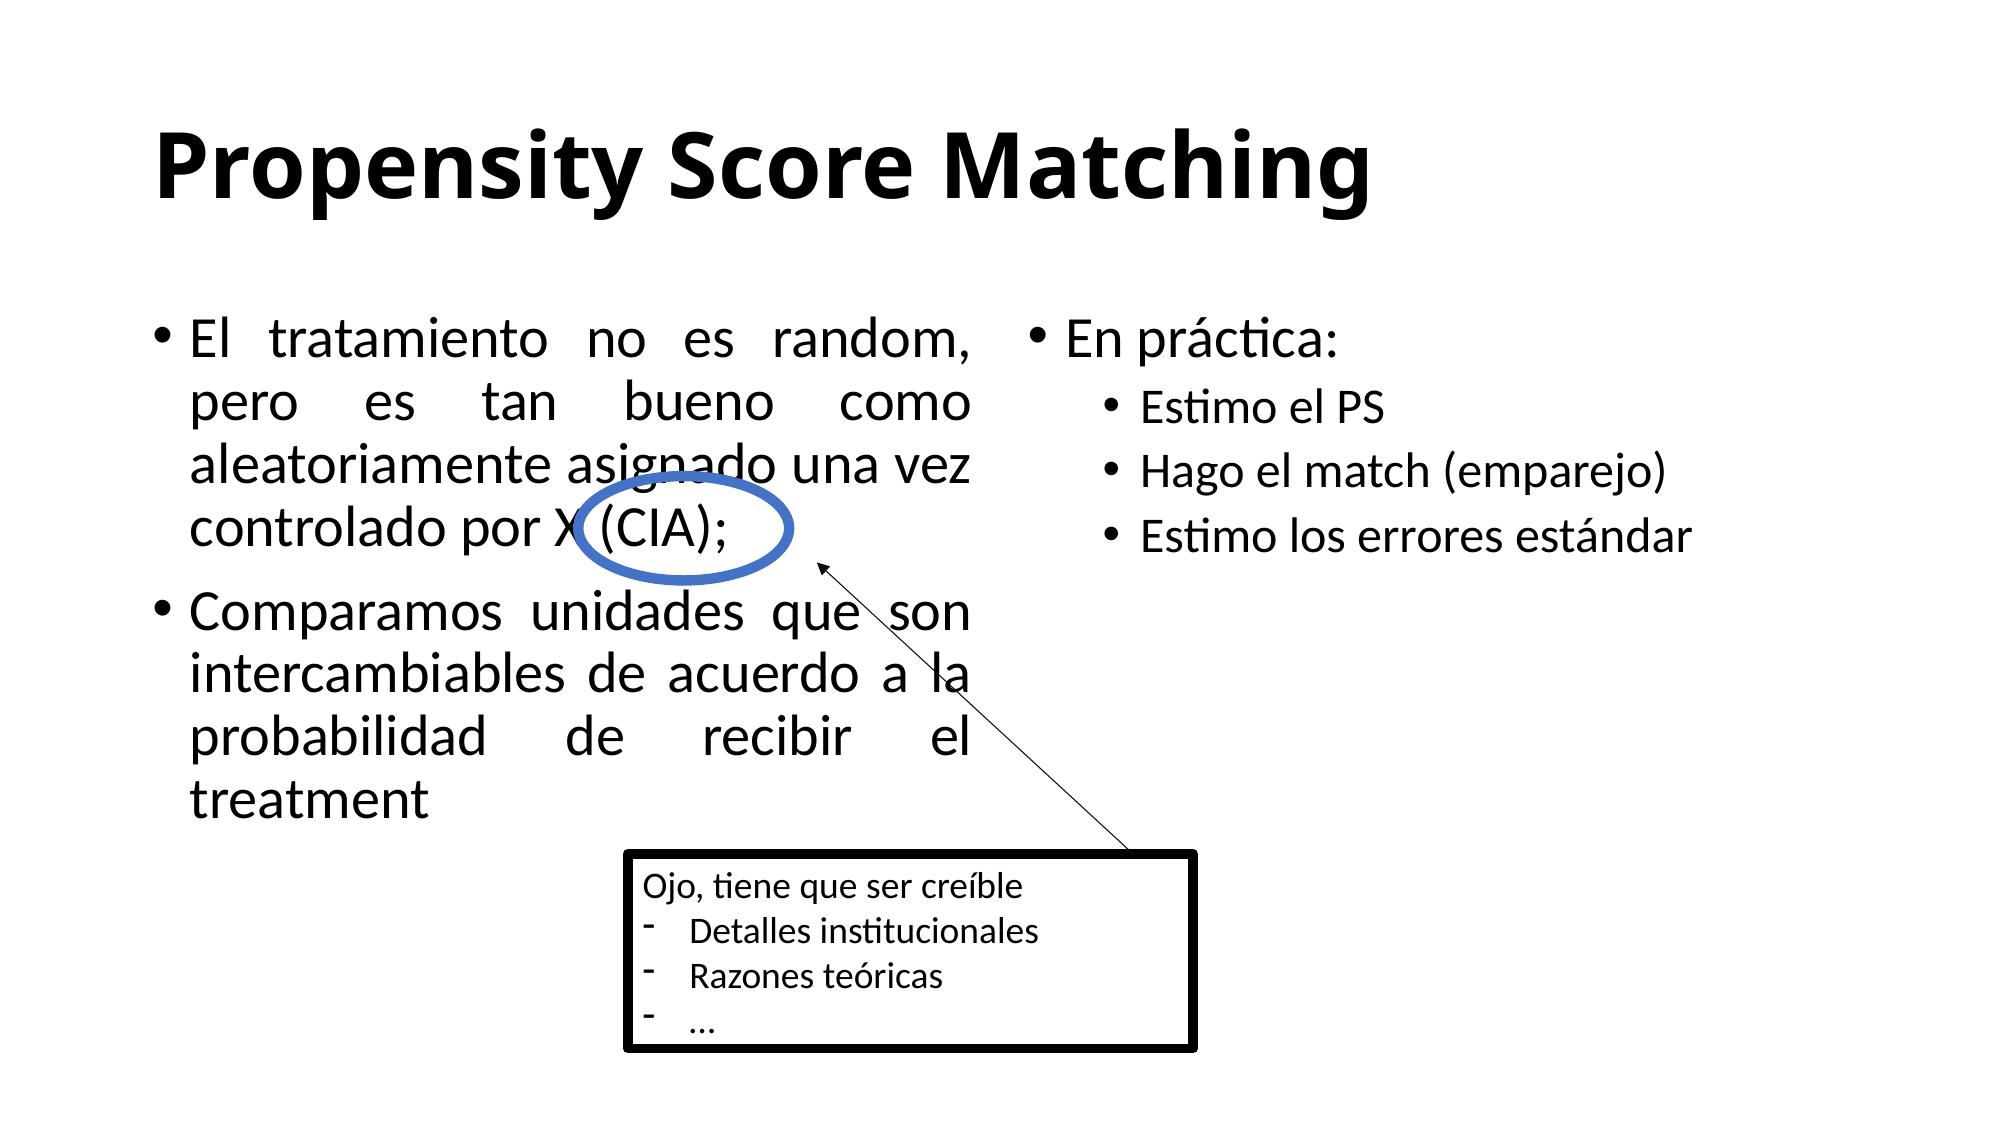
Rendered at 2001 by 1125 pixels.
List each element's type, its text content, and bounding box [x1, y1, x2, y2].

list En práctica: Estimo el PS Hago el match (emparejo) Estimo los errores estándar [1012, 299, 1863, 1014]
text_box [577, 475, 791, 582]
list El tratamiento no es random, pero es tan bueno como aleatoriamente asignado una vez controlado por X (CIA); Comparamos unidades que son intercambiables de acuerdo a la probabilidad de recibir el treatment [137, 299, 988, 1014]
title Propensity Score Matching [137, 59, 1863, 278]
text_box Ojo, tiene que ser creíble Detalles institucionales Razones teóricas … [627, 853, 1193, 1049]
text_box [816, 562, 1134, 854]
